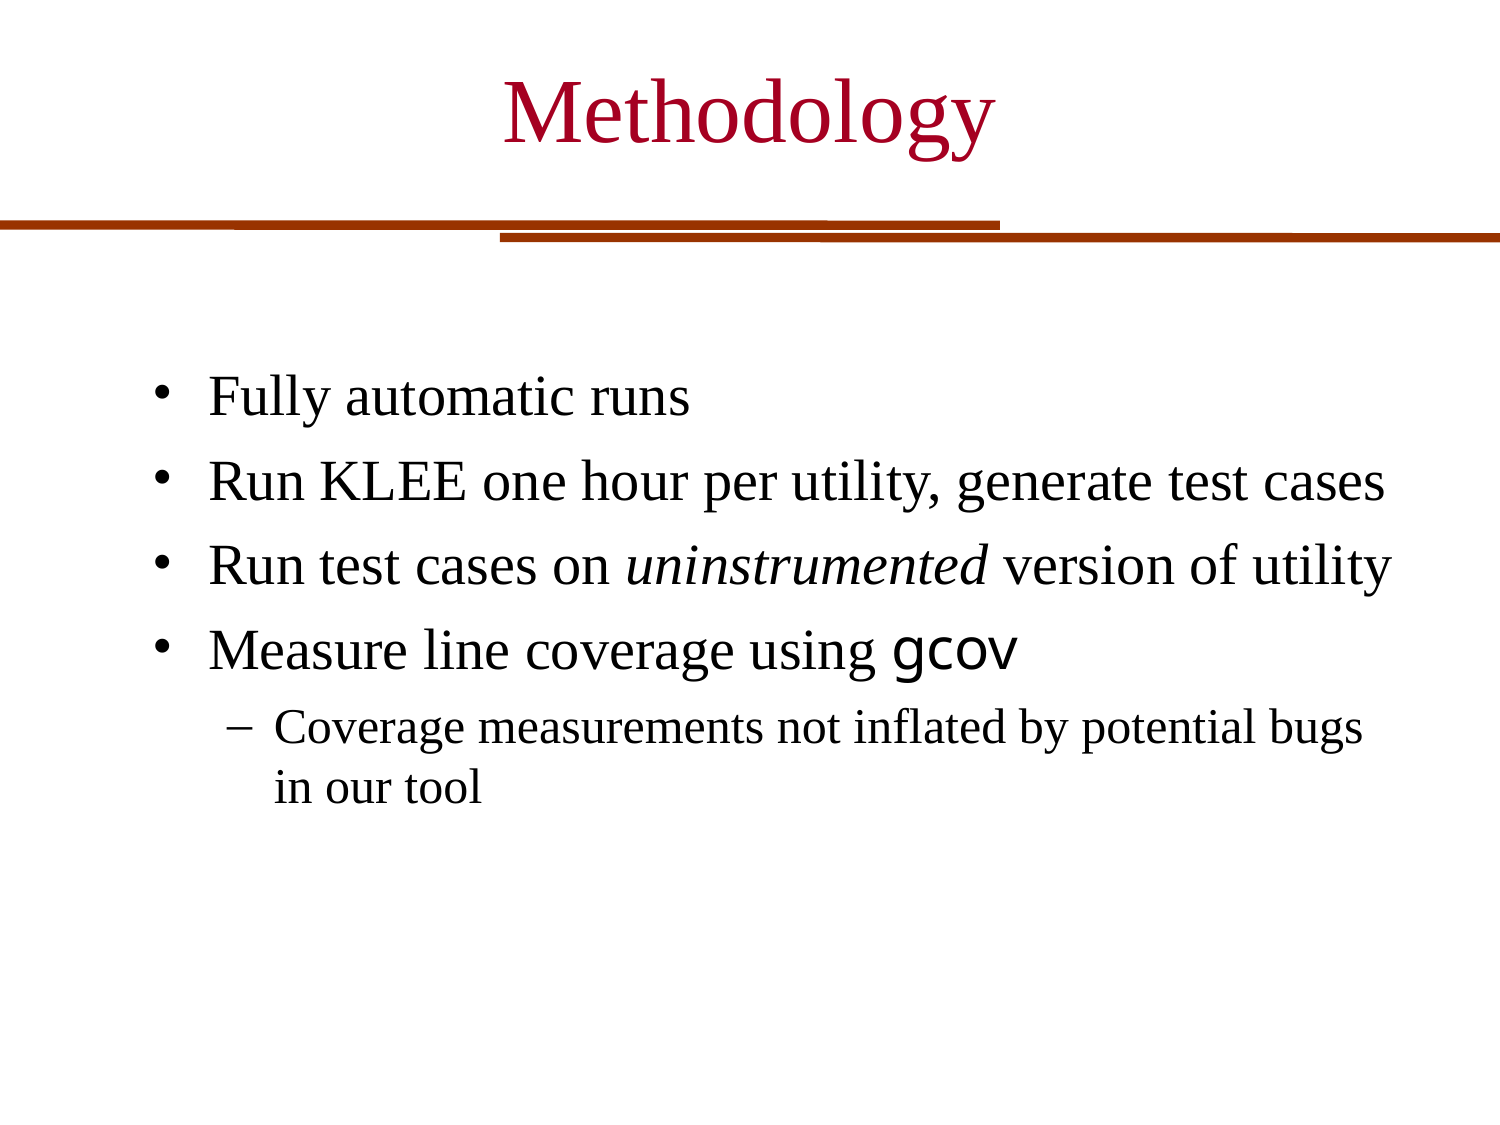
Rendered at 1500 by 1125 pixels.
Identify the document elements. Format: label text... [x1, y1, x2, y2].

text_box Fully automatic runs Run KLEE one hour per utility, generate test cases Run test cases on uninstrumented version of utility Measure line coverage using gcov Coverage measurements not inflated by potential bugs in our tool [137, 350, 1413, 913]
text_box Methodology [87, 12, 1413, 200]
